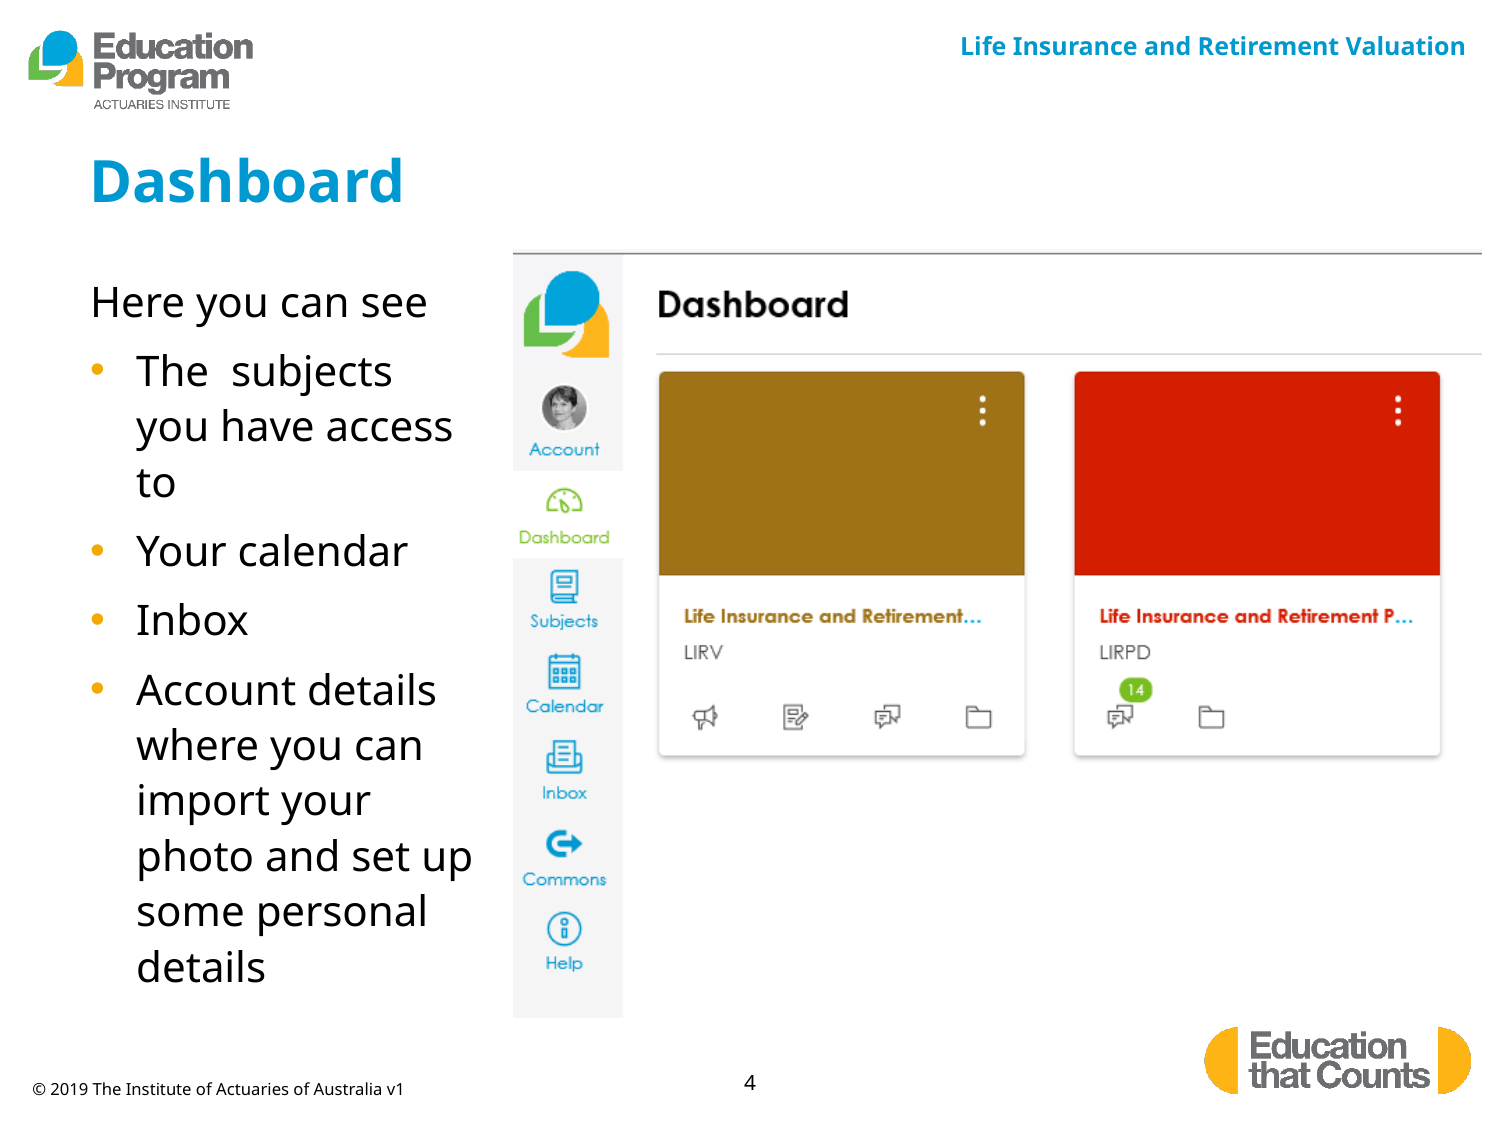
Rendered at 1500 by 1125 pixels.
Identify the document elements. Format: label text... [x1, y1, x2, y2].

picture [513, 249, 1483, 1018]
list Here you can see The subjects you have access to Your calendar Inbox Account details where you can import your photo and set up some personal details [75, 262, 491, 1005]
picture [2, 7, 278, 132]
title Dashboard [74, 125, 1425, 233]
picture [1198, 1021, 1477, 1100]
